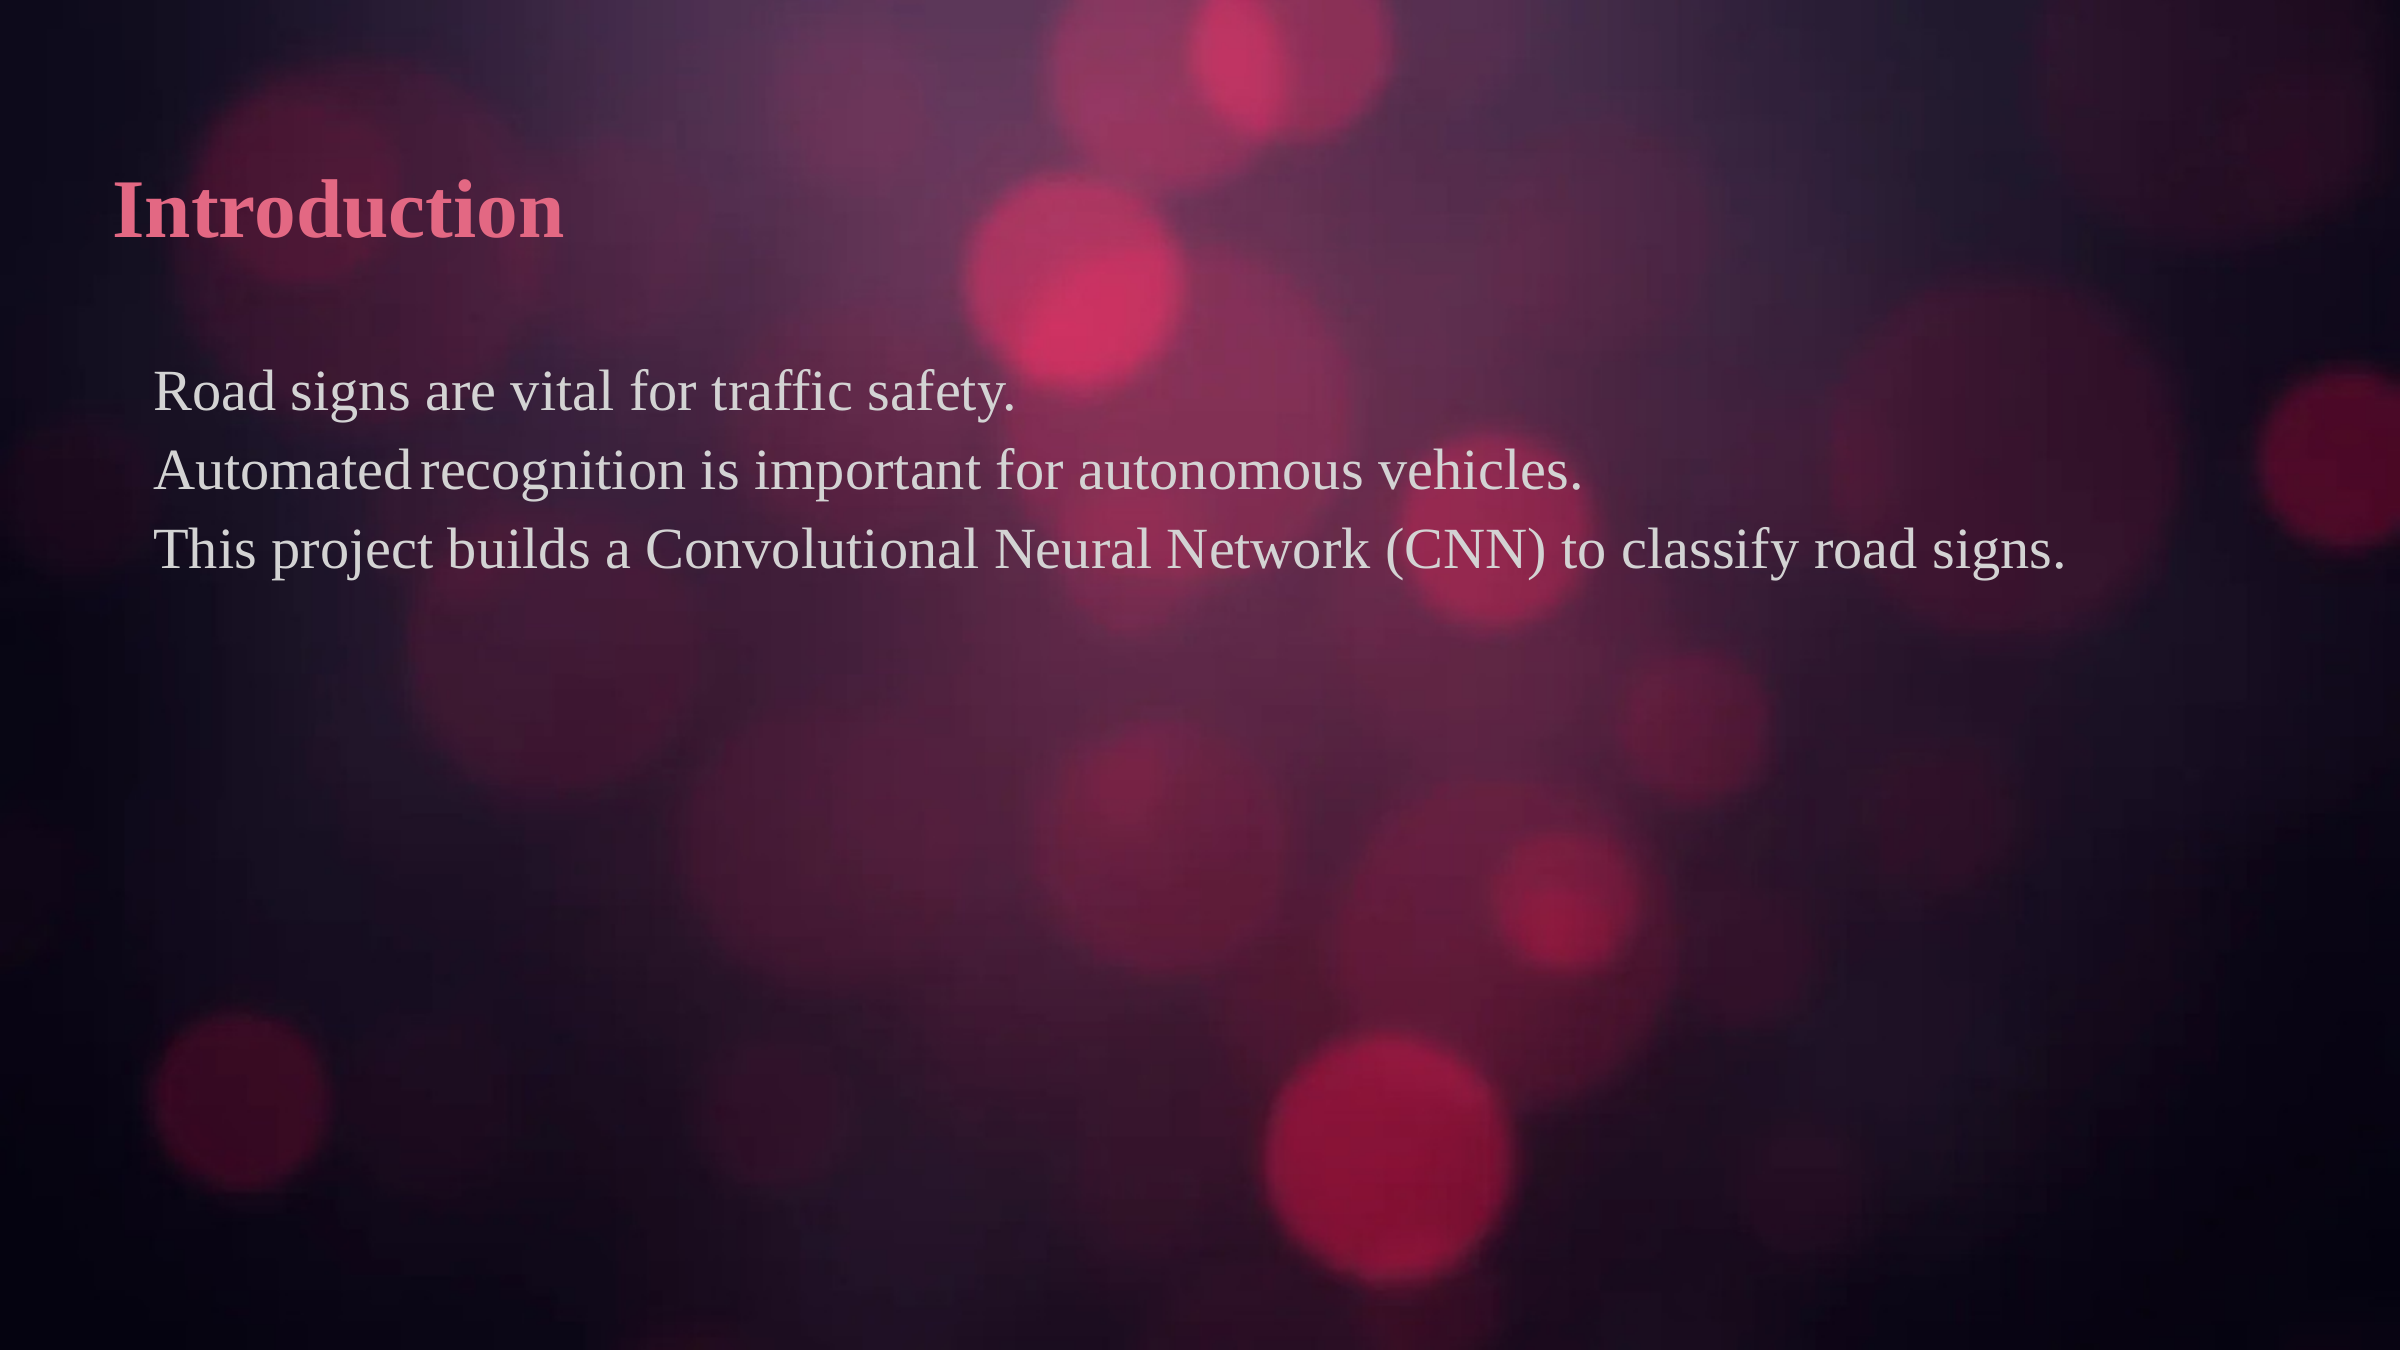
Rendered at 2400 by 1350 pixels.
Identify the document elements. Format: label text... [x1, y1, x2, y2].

text_box Road signs are vital for traffic safety. [153, 377, 1514, 422]
text_box This project builds a Convolutional Neural Network (CNN) to classify road signs. [153, 535, 1514, 580]
picture [0, 0, 2400, 1350]
text_box Introduction [112, 144, 1473, 264]
text_box Automated recognition is important for autonomous vehicles. [153, 456, 1514, 502]
